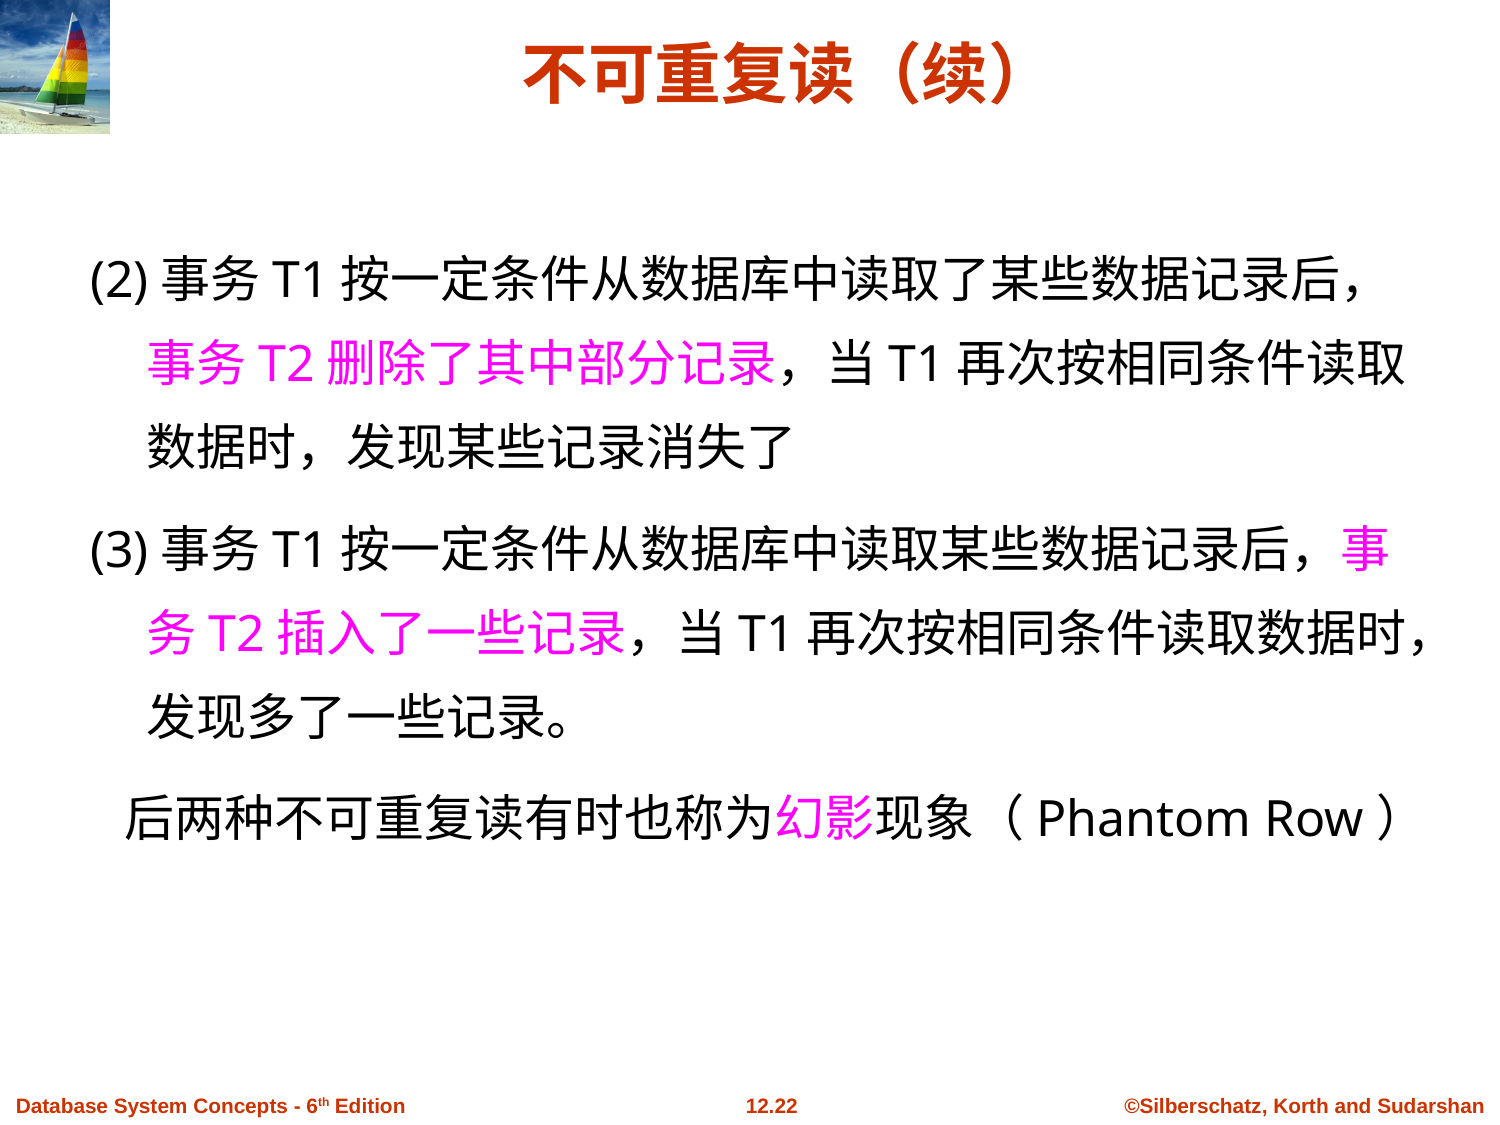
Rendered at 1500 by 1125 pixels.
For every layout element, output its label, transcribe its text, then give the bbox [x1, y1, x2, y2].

picture [0, 0, 110, 134]
title 不可重复读（续） [125, 18, 1452, 120]
list (2)事务T1按一定条件从数据库中读取了某些数据记录后，事务T2删除了其中部分记录，当T1再次按相同条件读取数据时，发现某些记录消失了 (3)事务T1按一定条件从数据库中读取某些数据记录后，事务T2插入了一些记录，当T1再次按相同条件读取数据时，发现多了一些记录。 后两种不可重复读有时也称为幻影现象（Phantom Row） [74, 216, 1448, 952]
